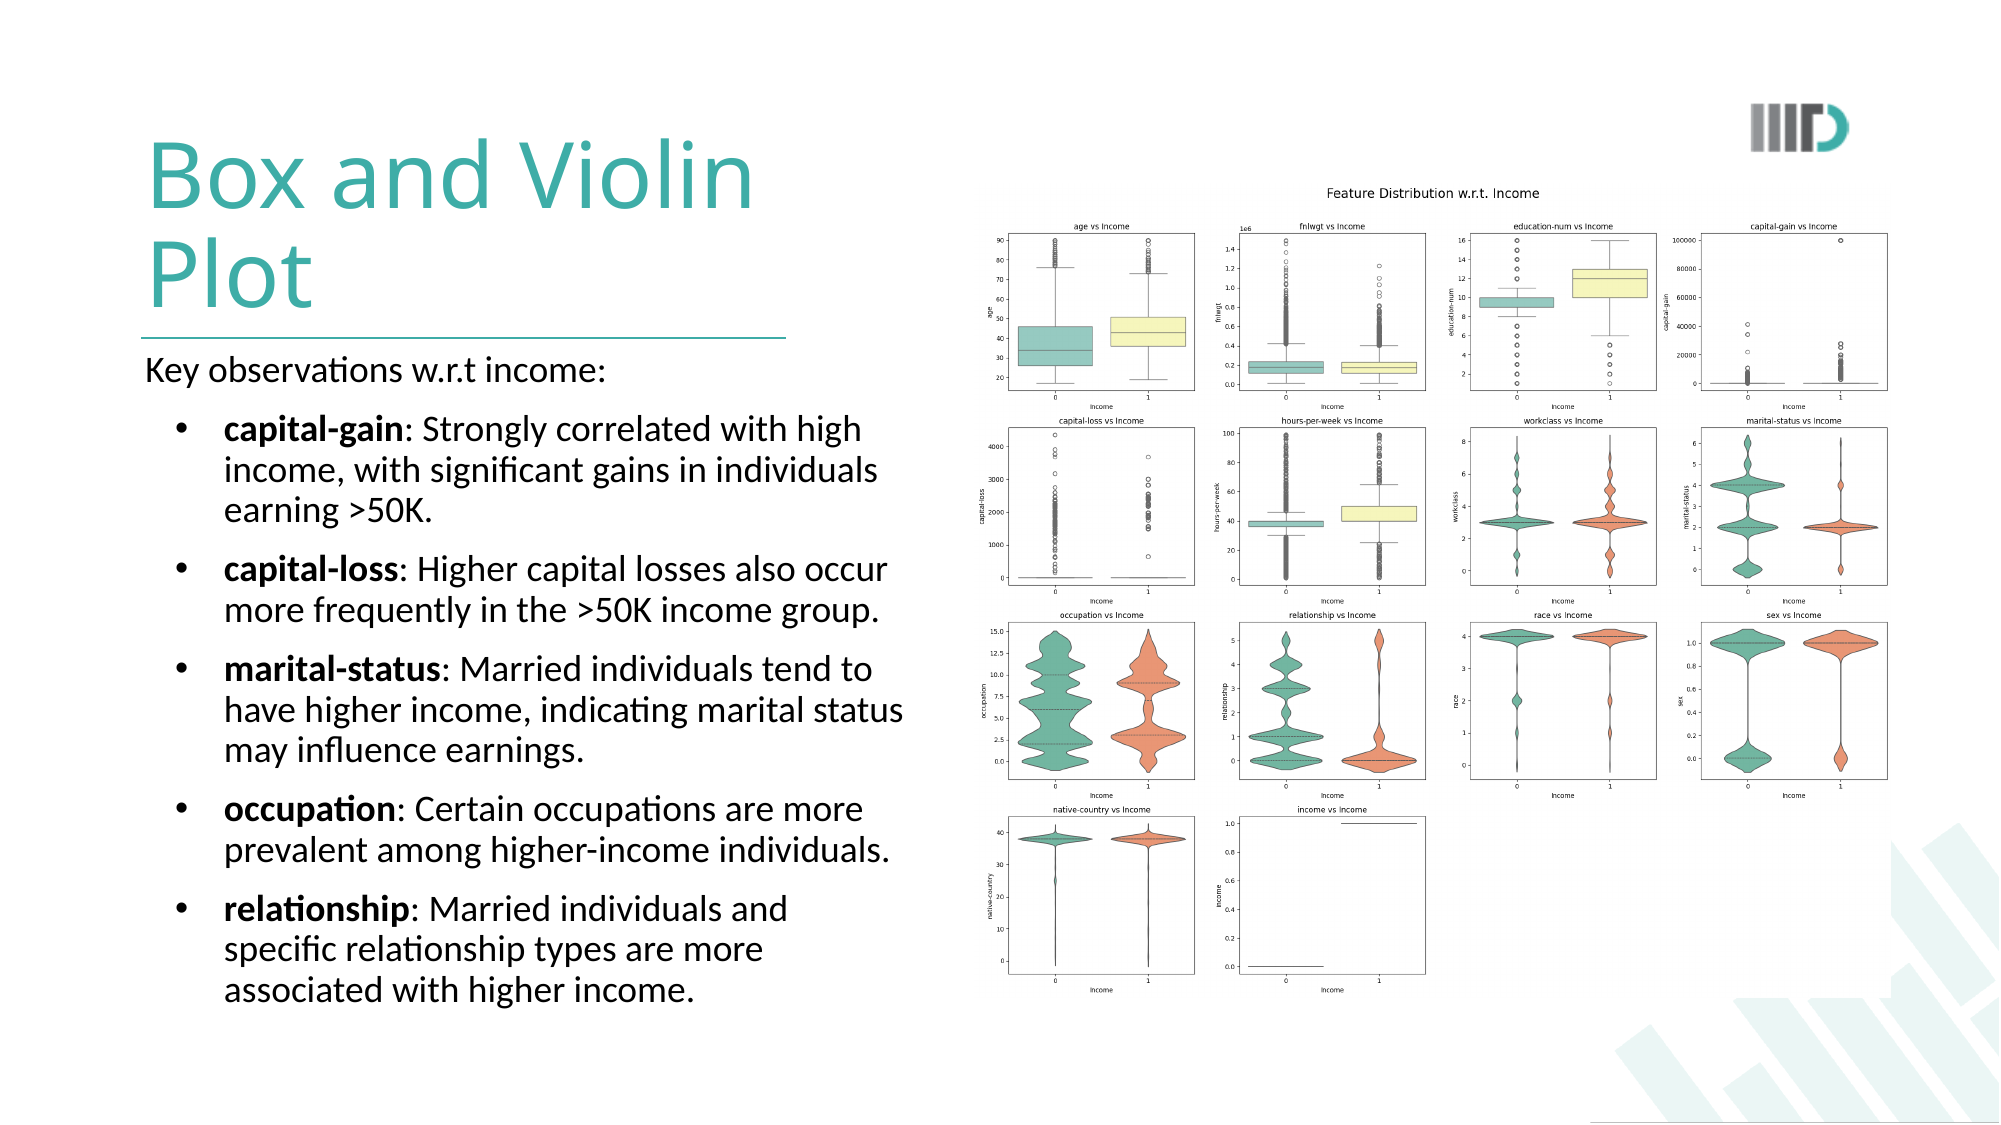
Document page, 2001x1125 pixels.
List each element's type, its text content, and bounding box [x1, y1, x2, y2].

title Box and Violin Plot [138, 90, 783, 335]
picture [974, 182, 2000, 1125]
picture [1732, 91, 1864, 165]
list Key observations w.r.t income: capital-gain: Strongly correlated with high income, with significant gains in individuals earning >50K. capital-loss: Higher capital losses also occur more frequently in the >50K income group. marital-status: Married individuals tend to have higher income, indicating marital status may influence earnings. occupation: Certain occupations are more prevalent among higher-income individuals. relationship: Married individuals and specific relationship types are more associated with higher income. [138, 342, 915, 924]
